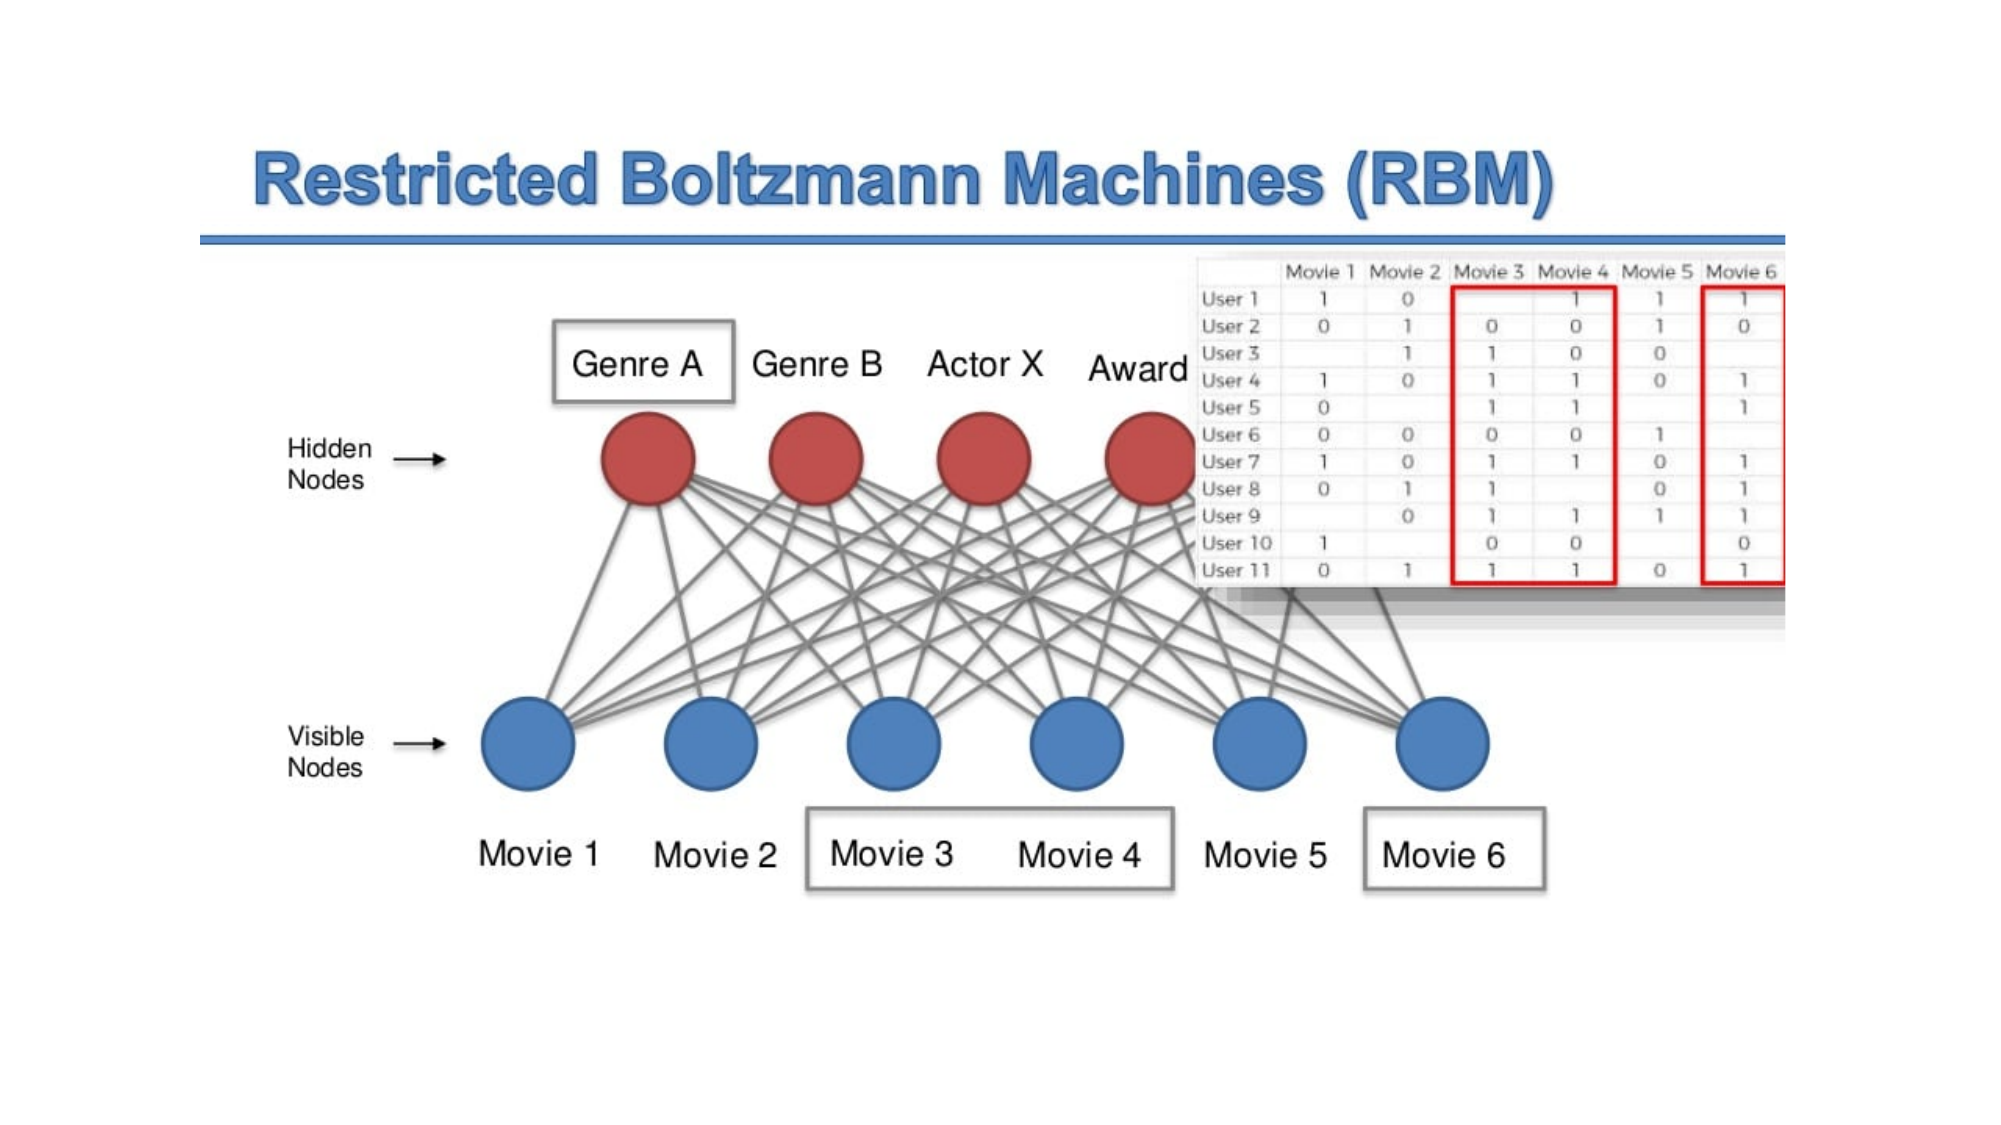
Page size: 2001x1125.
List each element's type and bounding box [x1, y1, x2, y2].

picture [199, 112, 1786, 931]
